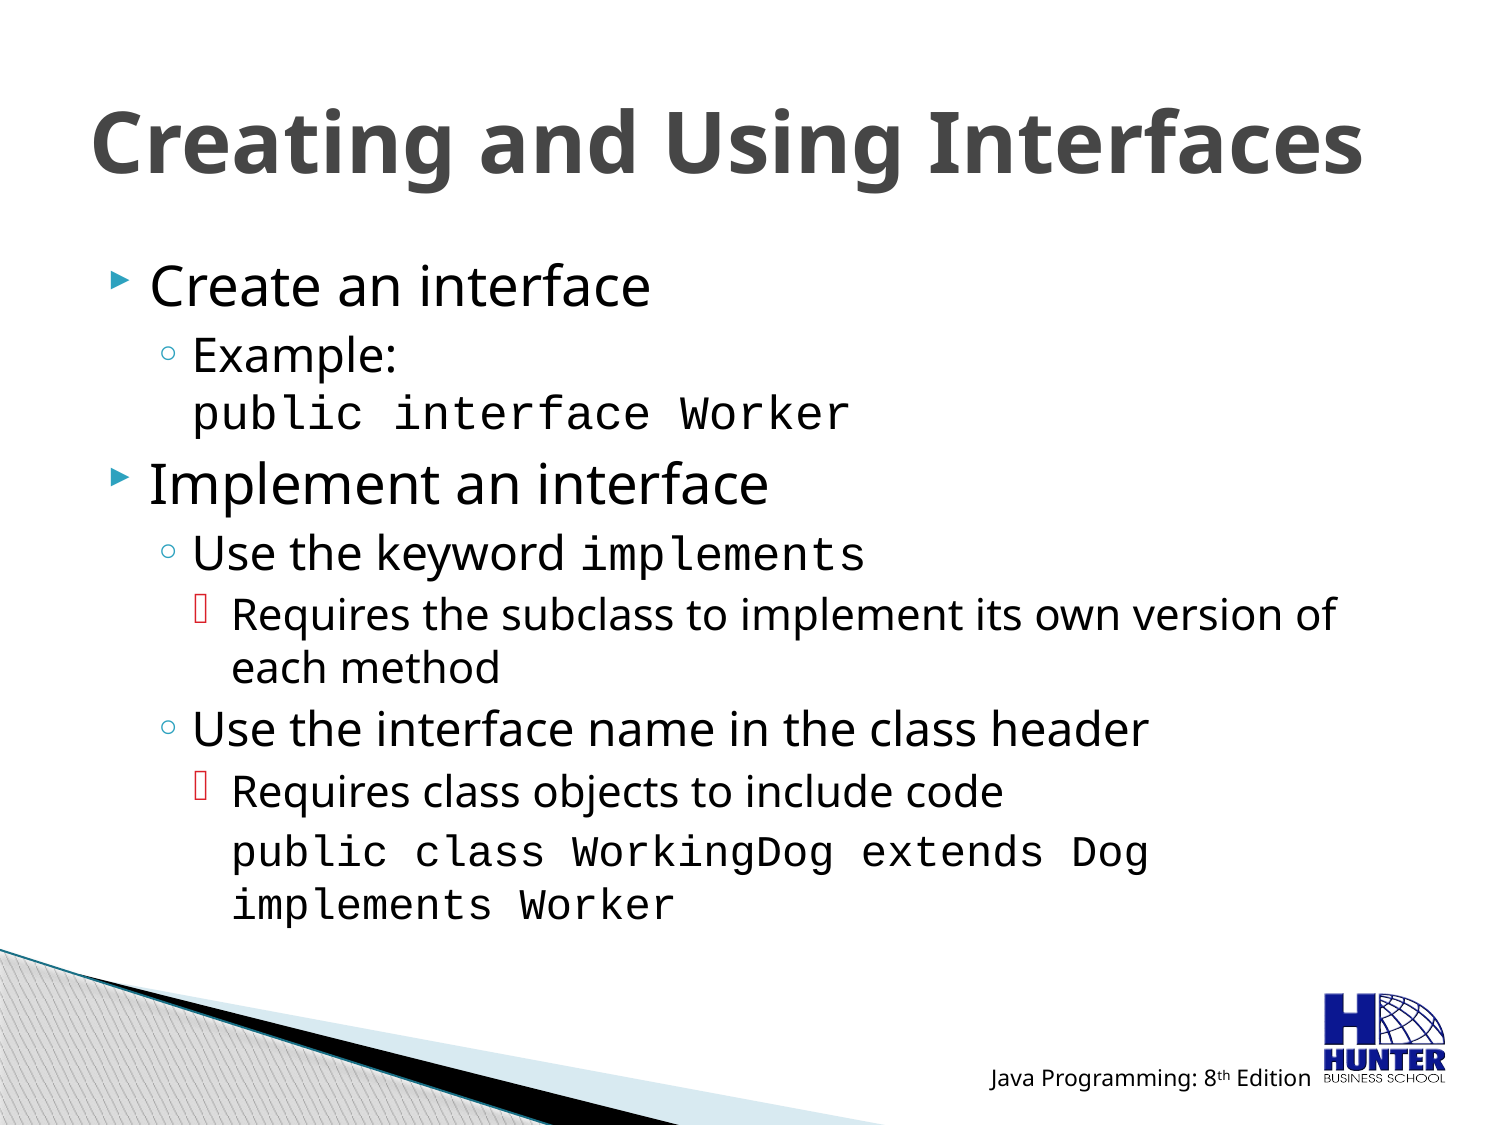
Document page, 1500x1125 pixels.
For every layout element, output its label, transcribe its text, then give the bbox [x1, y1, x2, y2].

list Create an interface Example: public interface Worker Implement an interface Use the keyword implements Requires the subclass to implement its own version of each method Use the interface name in the class header Requires class objects to include code public class WorkingDog extends Dog implements Worker [75, 243, 1425, 986]
title Creating and Using Interfaces [75, 45, 1425, 233]
picture [1324, 993, 1446, 1084]
